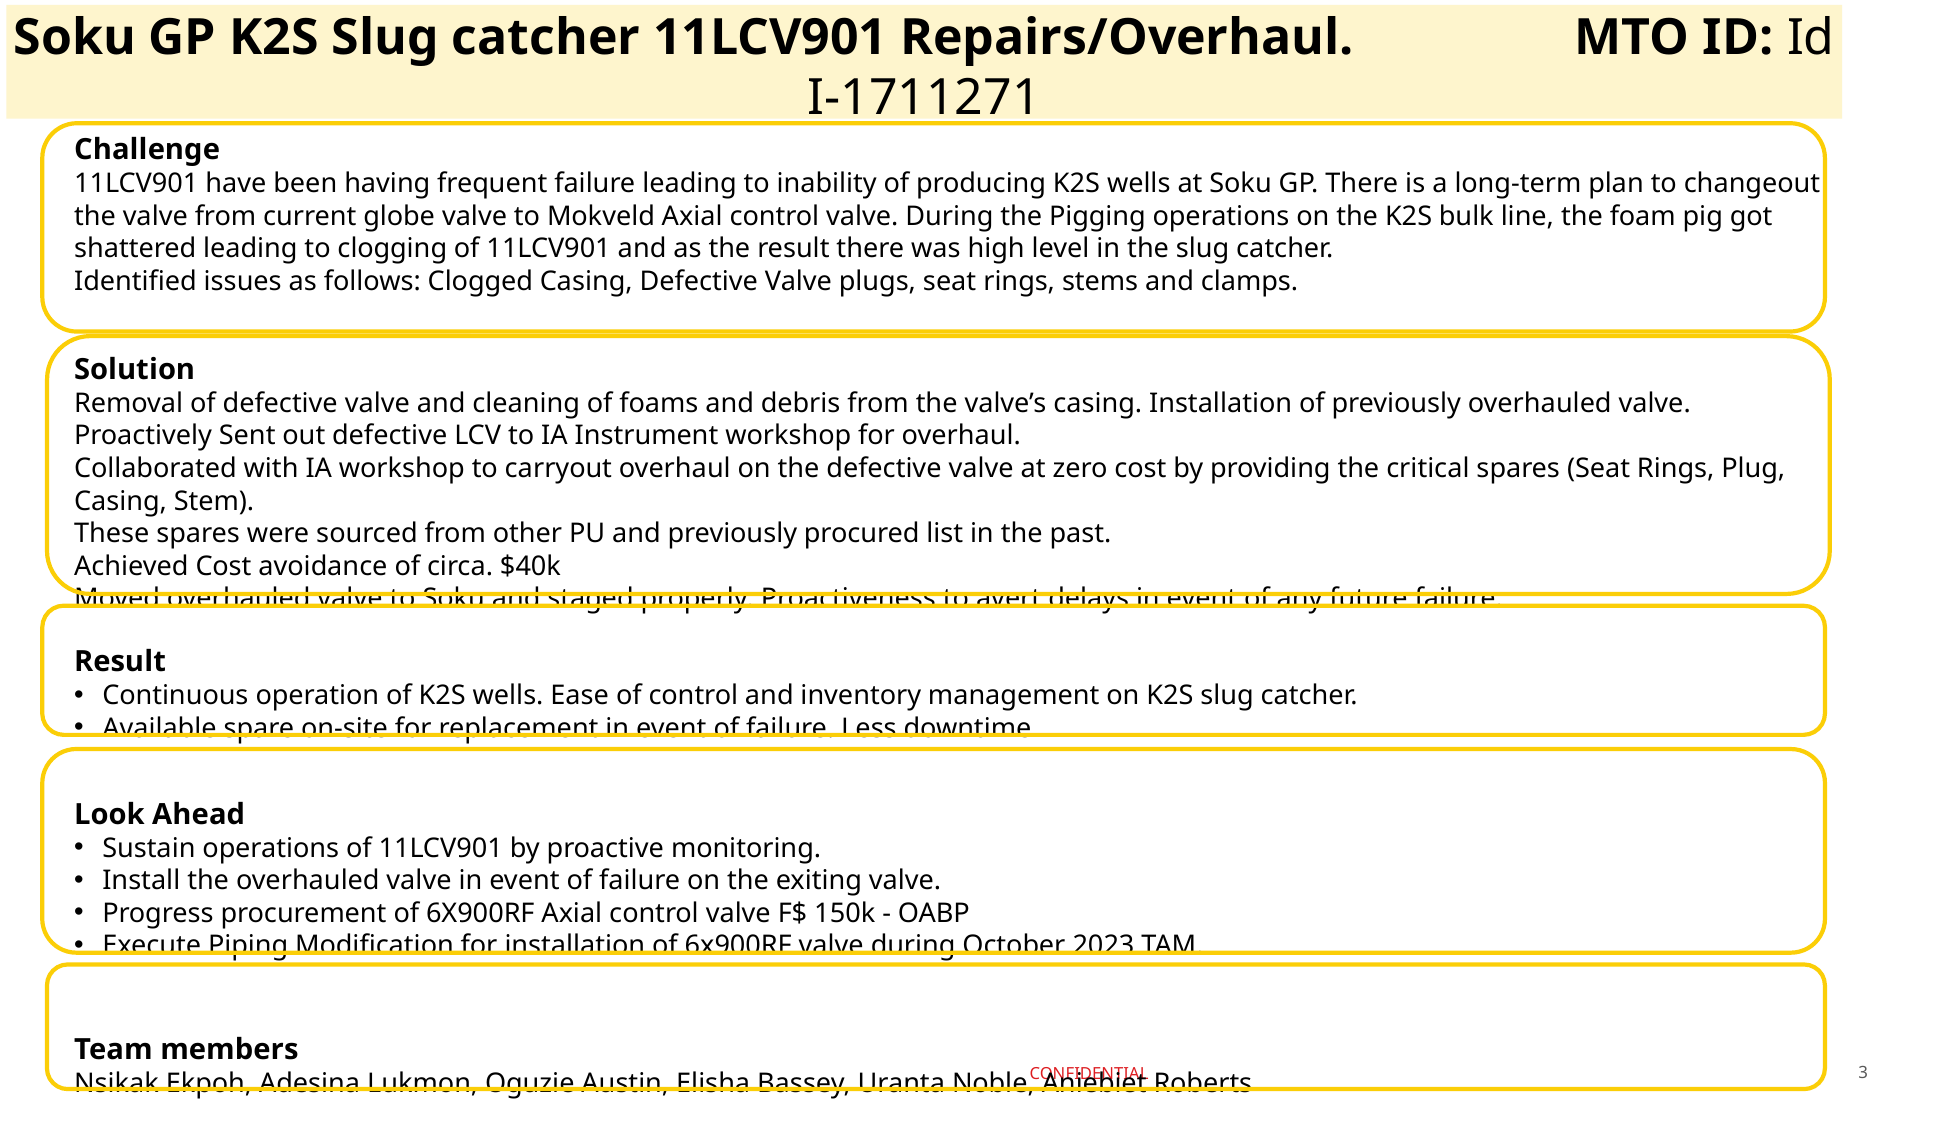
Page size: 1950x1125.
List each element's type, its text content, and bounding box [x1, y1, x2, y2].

text_box Challenge 11LCV901 have been having frequent failure leading to inability of producing K2S wells at Soku GP. There is a long-term plan to changeout the valve from current globe valve to Mokveld Axial control valve. During the Pigging operations on the K2S bulk line, the foam pig got shattered leading to clogging of 11LCV901 and as the result there was high level in the slug catcher. Identified issues as follows: Clogged Casing, Defective Valve plugs, seat rings, stems and clamps. Solution Removal of defective valve and cleaning of foams and debris from the valve’s casing. Installation of previously overhauled valve. Proactively Sent out defective LCV to IA Instrument workshop for overhaul. Collaborated with IA workshop to carryout overhaul on the defective valve at zero cost by providing the critical spares (Seat Rings, Plug, Casing, Stem). These spares were sourced from other PU and previously procured list in the past. Achieved Cost avoidance of circa. $40k Moved overhauled valve to Soku and staged properly. Proactiveness to avert delays in event of any future failure. Result Continuous operation of K2S wells. Ease of control and inventory management on K2S slug catcher. Available spare on-site for replacement in event of failure. Less downtime Look Ahead Sustain operations of 11LCV901 by proactive monitoring. Install the overhauled valve in event of failure on the exiting valve. Progress procurement of 6X900RF Axial control valve F$ 150k - OABP Execute Piping Modification for installation of 6x900RF valve during October 2023 TAM. Team members Nsikak Ekpoh, Adesina Lukmon, Oguzie Austin, Elisha Bassey, Uranta Noble, Aniebiet Roberts [59, 123, 1843, 1105]
slide_number 3 [1843, 1060, 1869, 1101]
text_box [40, 603, 1828, 737]
title Soku GP K2S Slug catcher 11LCV901 Repairs/Overhaul. MTO ID: Id I-1711271 [5, 4, 1843, 119]
text_box [40, 746, 1828, 955]
text_box [44, 333, 1832, 597]
text_box [44, 962, 1828, 1092]
text_box [40, 121, 1828, 334]
